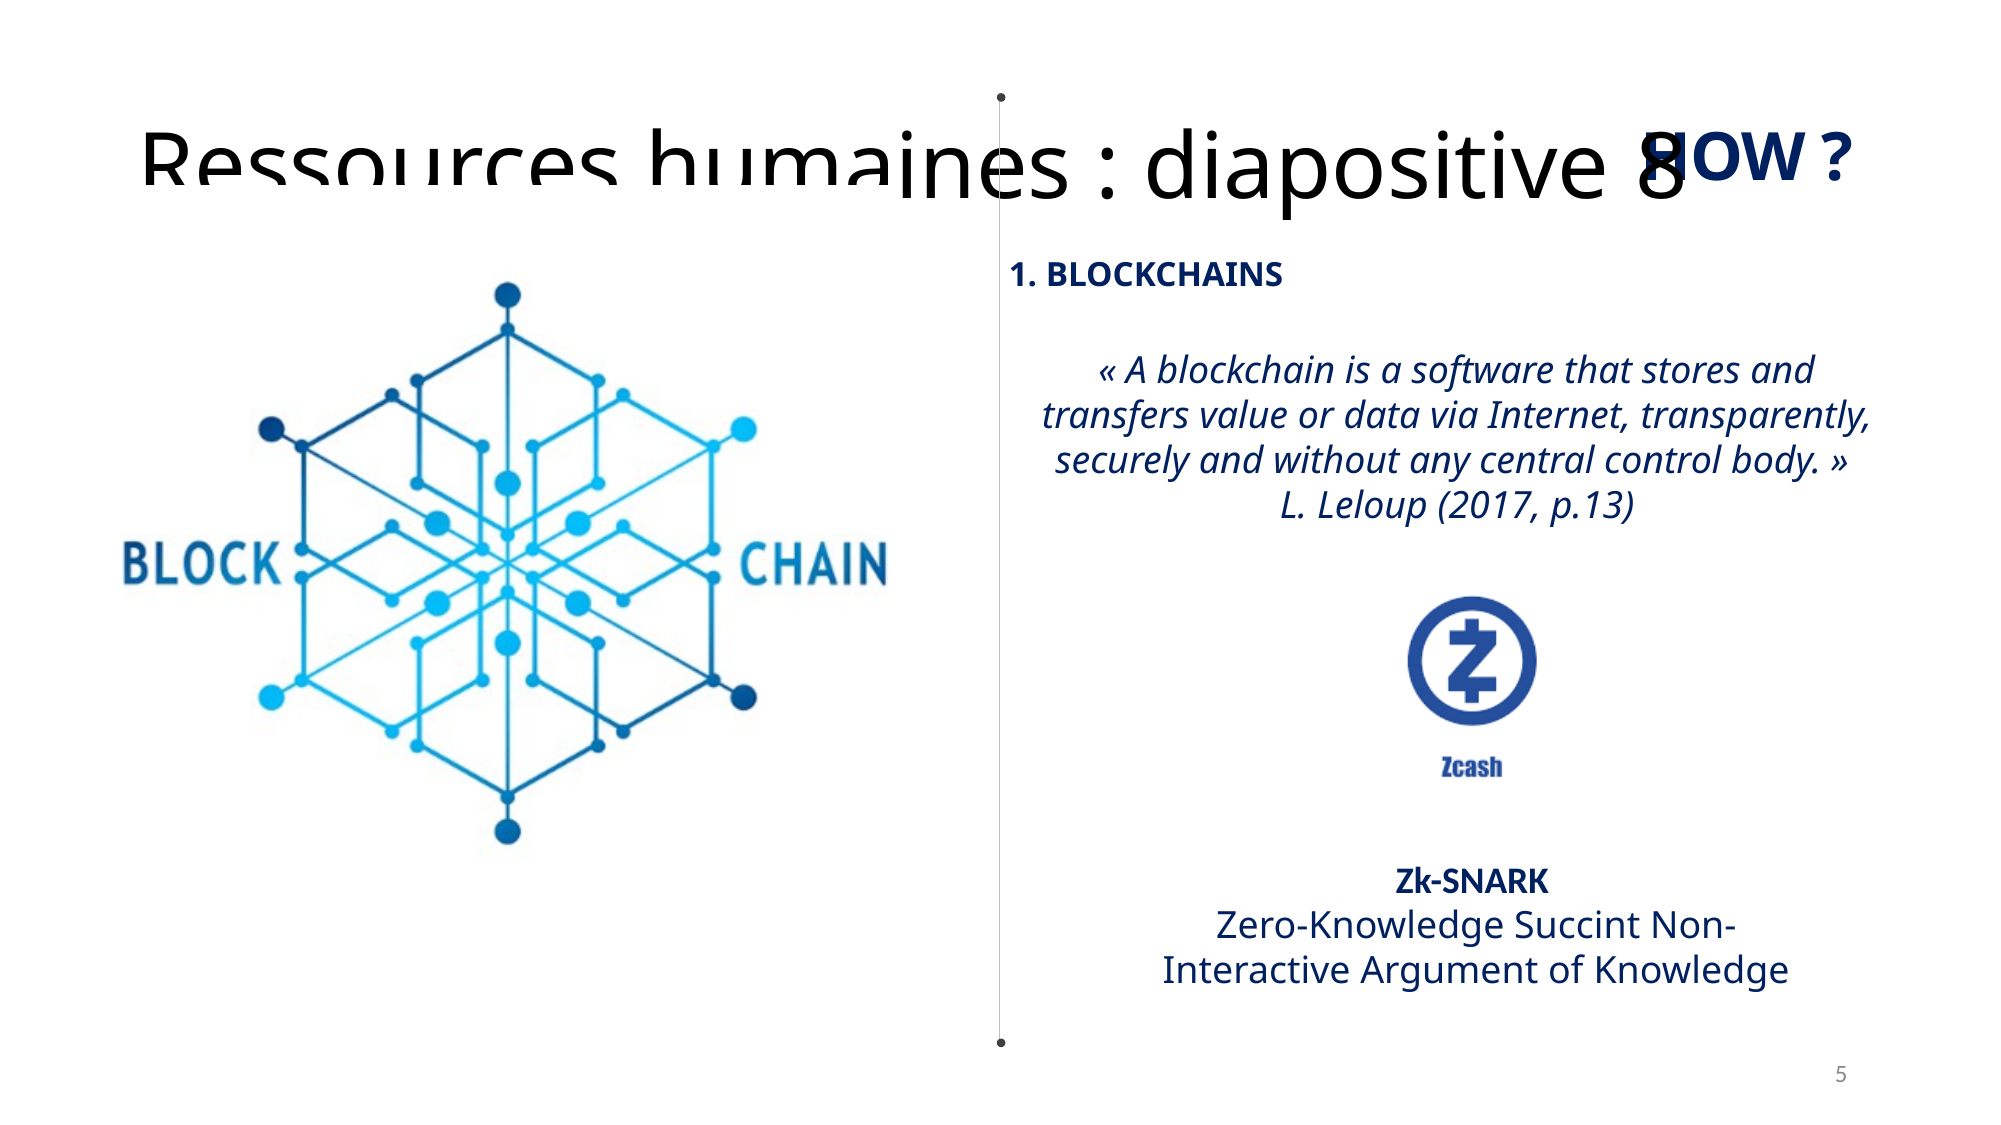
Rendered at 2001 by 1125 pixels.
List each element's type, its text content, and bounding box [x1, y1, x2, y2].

text_box [995, 1037, 1007, 1049]
picture [1256, 565, 1689, 809]
text_box Zk-SNARK Zero-Knowledge Succint Non-Interactive Argument of Knowledge [1126, 848, 1827, 998]
title Ressources humaines : diapositive 8 [137, 59, 1863, 278]
text_box « A blockchain is a software that stores and transfers value or data via Internet, transparently, securely and without any central control body. » L. Leloup (2017, p.13) [1039, 346, 1875, 527]
text_box [995, 92, 1007, 103]
picture [114, 185, 900, 964]
text_box 1. BLOCKCHAINS [1000, 252, 1875, 293]
slide_number 5 [1412, 1042, 1863, 1103]
